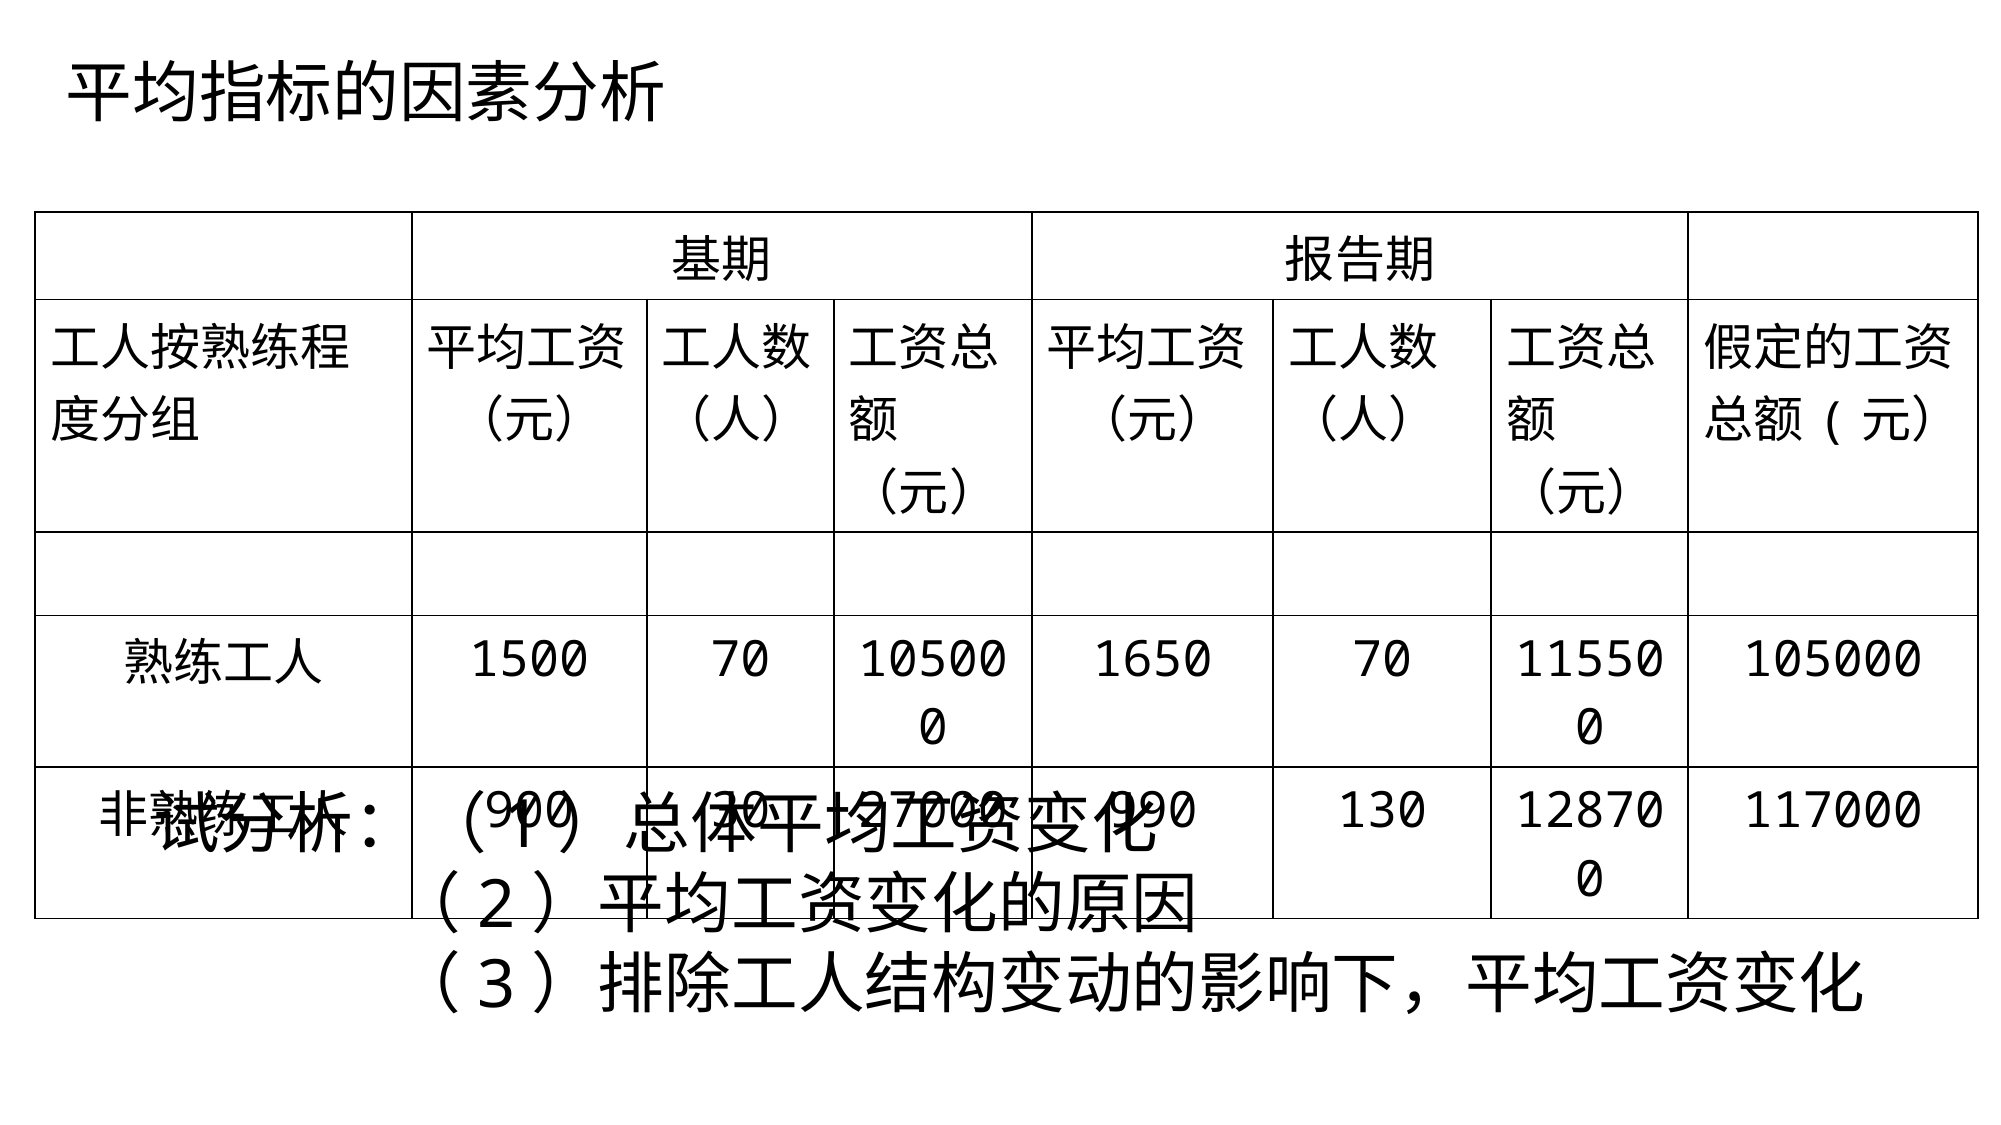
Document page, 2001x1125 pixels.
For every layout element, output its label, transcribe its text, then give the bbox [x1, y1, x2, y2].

text_box 试分析：（1）总体平均工资变化 （2）平均工资变化的原因 （3）排除工人结构变动的影响下，平均工资变化 [138, 773, 1882, 1028]
text_box 平均指标的因素分析 [50, 42, 682, 138]
